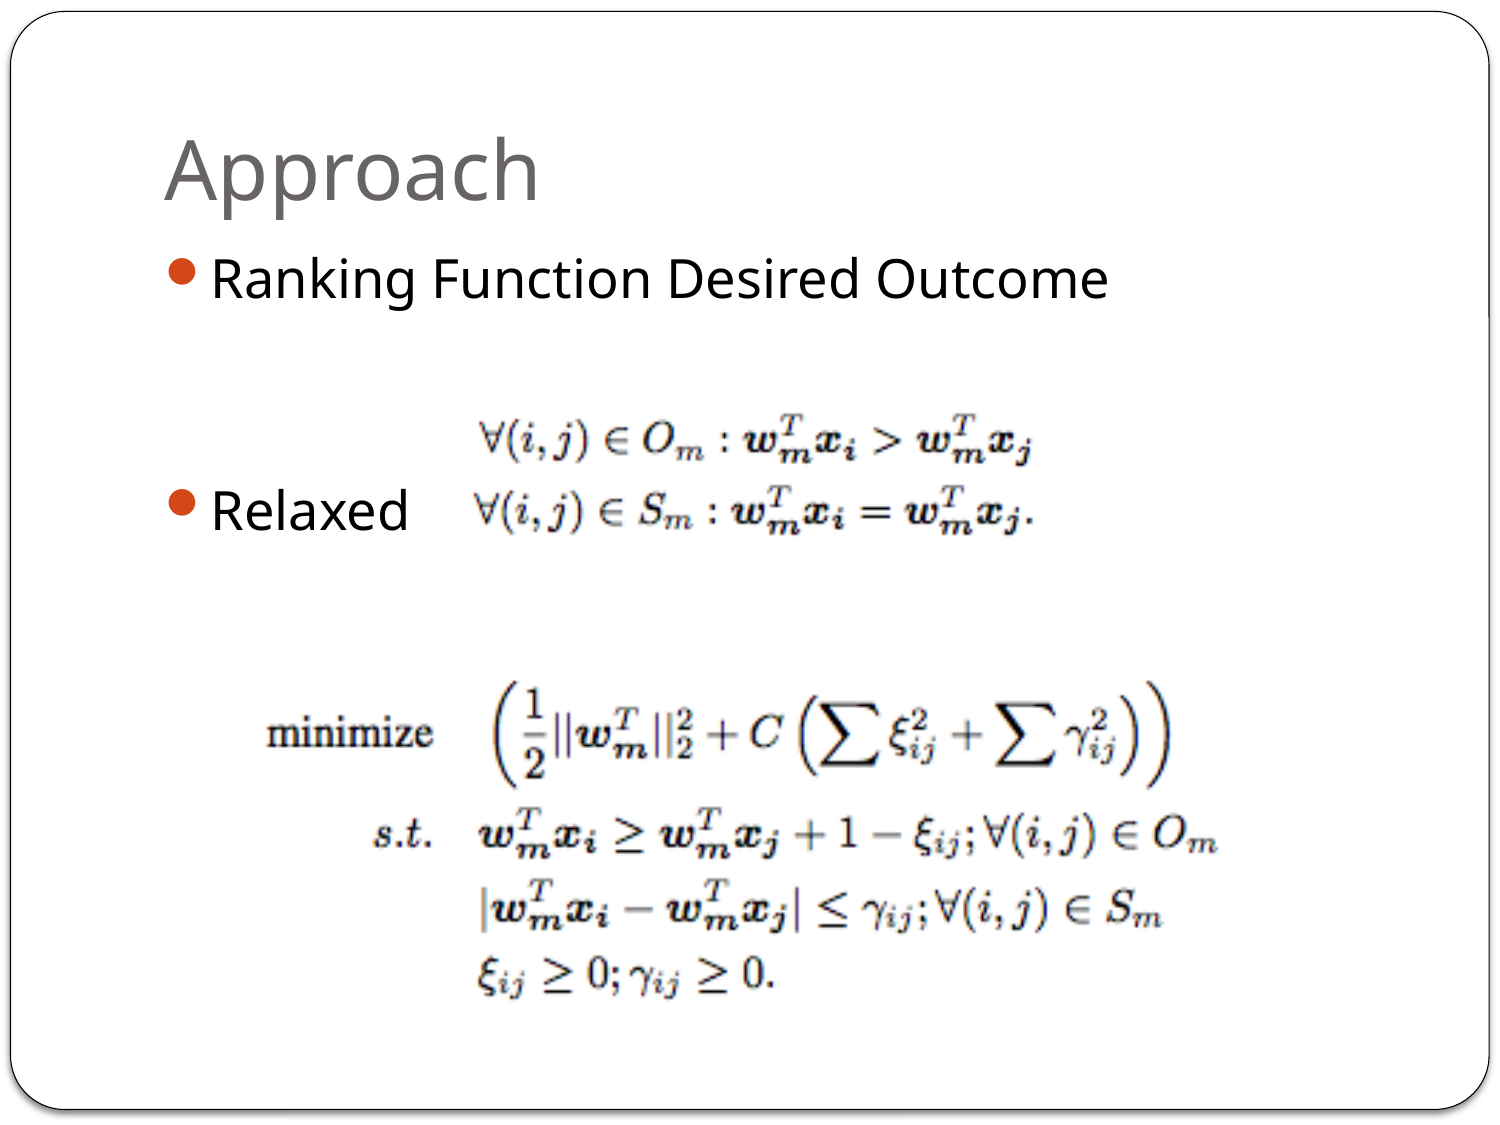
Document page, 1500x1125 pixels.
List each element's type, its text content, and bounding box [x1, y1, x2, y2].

title Approach [150, 45, 1425, 233]
picture [412, 387, 1078, 563]
list Ranking Function Desired Outcome Relaxed Optimization Problem [150, 237, 1425, 988]
picture [237, 662, 1237, 1034]
